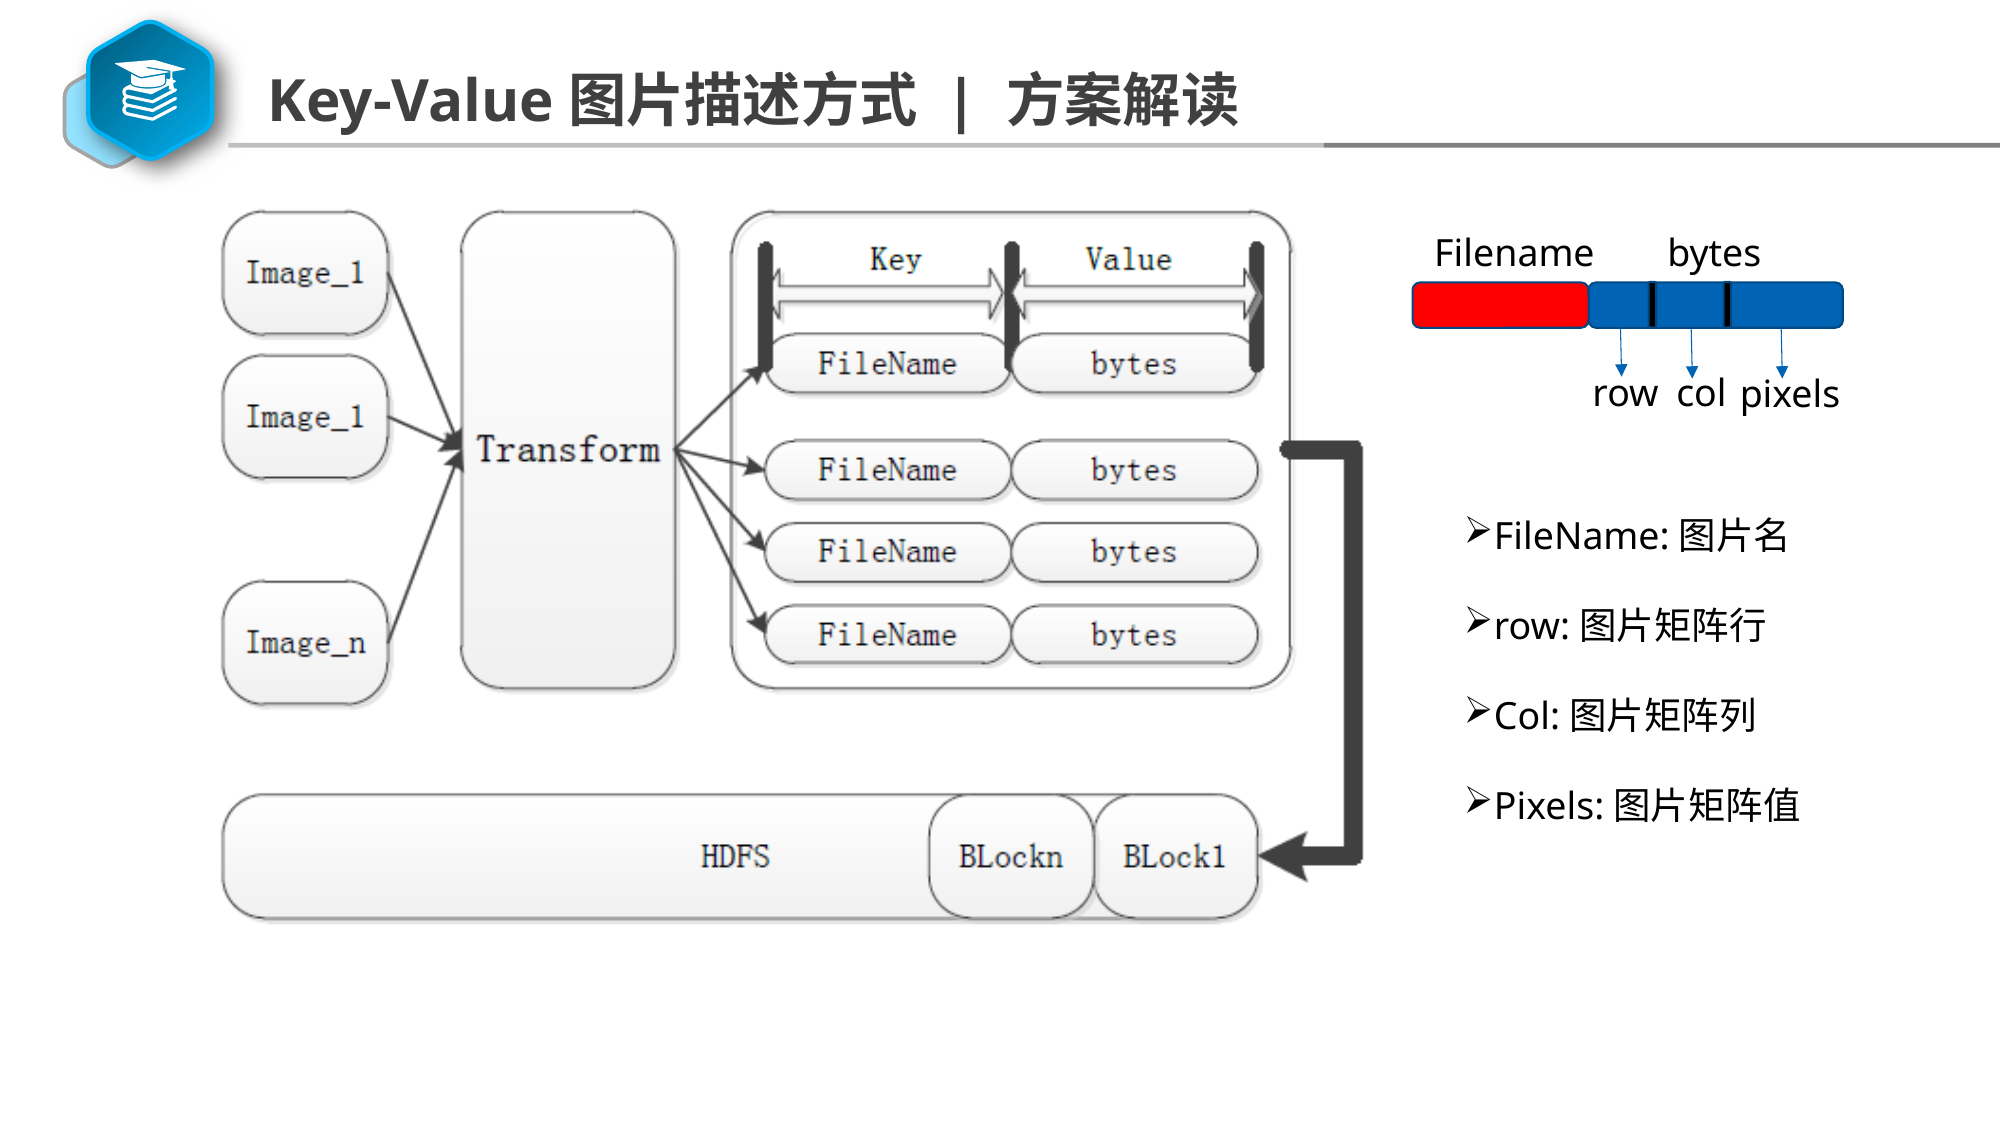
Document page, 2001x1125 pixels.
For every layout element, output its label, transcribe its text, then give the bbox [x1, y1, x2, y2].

picture [214, 202, 1369, 936]
text_box bytes [1652, 221, 1777, 281]
text_box [63, 78, 116, 168]
text_box [1589, 281, 1648, 329]
text_box [1722, 280, 1733, 329]
text_box [1656, 281, 1723, 329]
text_box [1731, 281, 1844, 329]
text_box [228, 142, 2000, 148]
text_box col [1661, 362, 1725, 422]
text_box FileName:图片名 row:图片矩阵行 Col:图片矩阵列 Pixels:图片矩阵值 [1449, 504, 1816, 880]
text_box [1411, 281, 1590, 329]
text_box row [1577, 362, 1661, 422]
text_box pixels [1725, 362, 1856, 423]
text_box [1647, 280, 1658, 329]
text_box Key-Value图片描述方式 | 方案解读 [253, 56, 1377, 141]
text_box Filename [1419, 221, 1610, 281]
text_box [115, 59, 186, 121]
text_box [88, 21, 213, 159]
